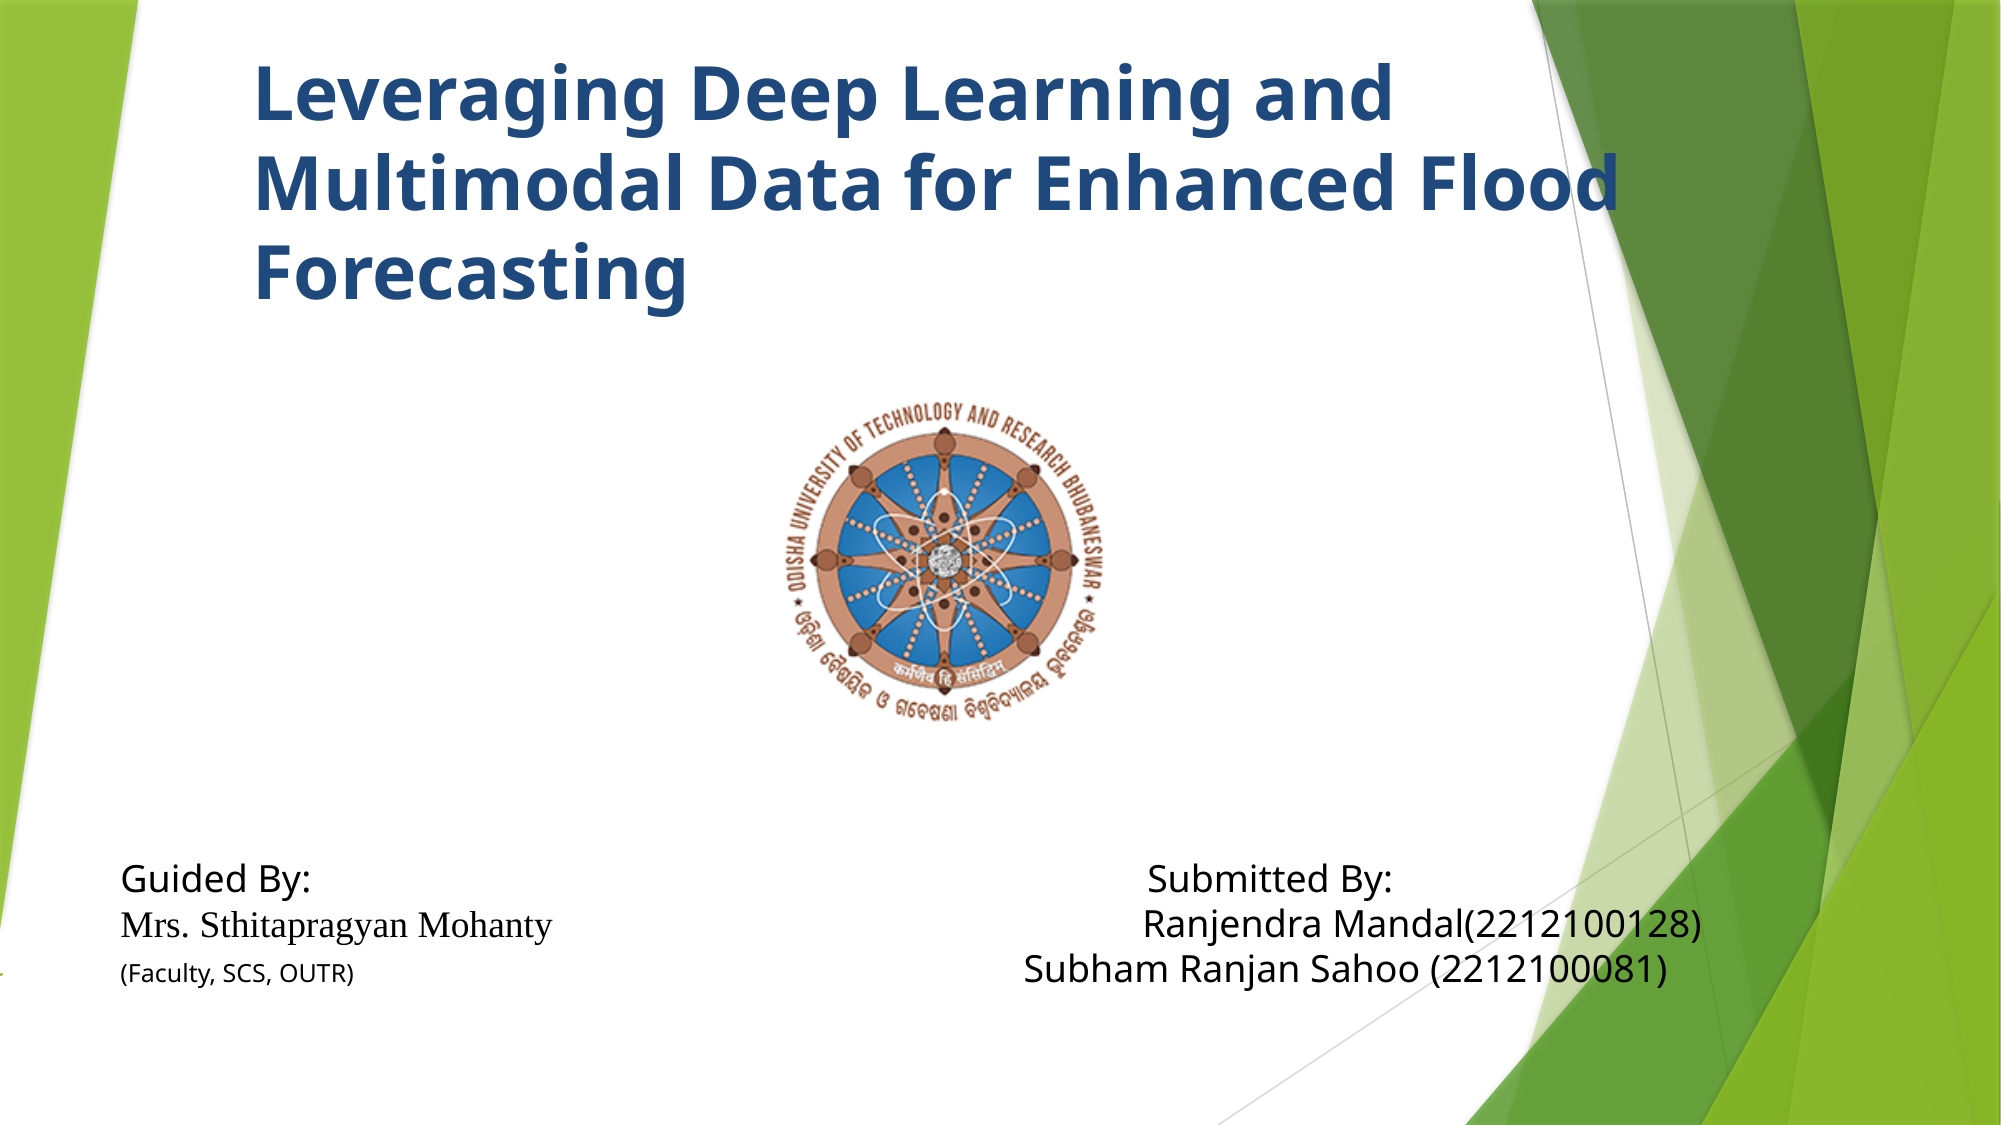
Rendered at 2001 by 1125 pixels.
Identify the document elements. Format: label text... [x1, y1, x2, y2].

title Leveraging Deep Learning and Multimodal Data for Enhanced Flood Forecasting [237, 138, 1652, 323]
text_box Guided By: Submitted By: Mrs. Sthitapragyan Mohanty Ranjendra Mandal(2212100128) (Faculty, SCS, OUTR) Subham Ranjan Sahoo (2212100081) [105, 847, 2000, 998]
picture [778, 396, 1111, 729]
